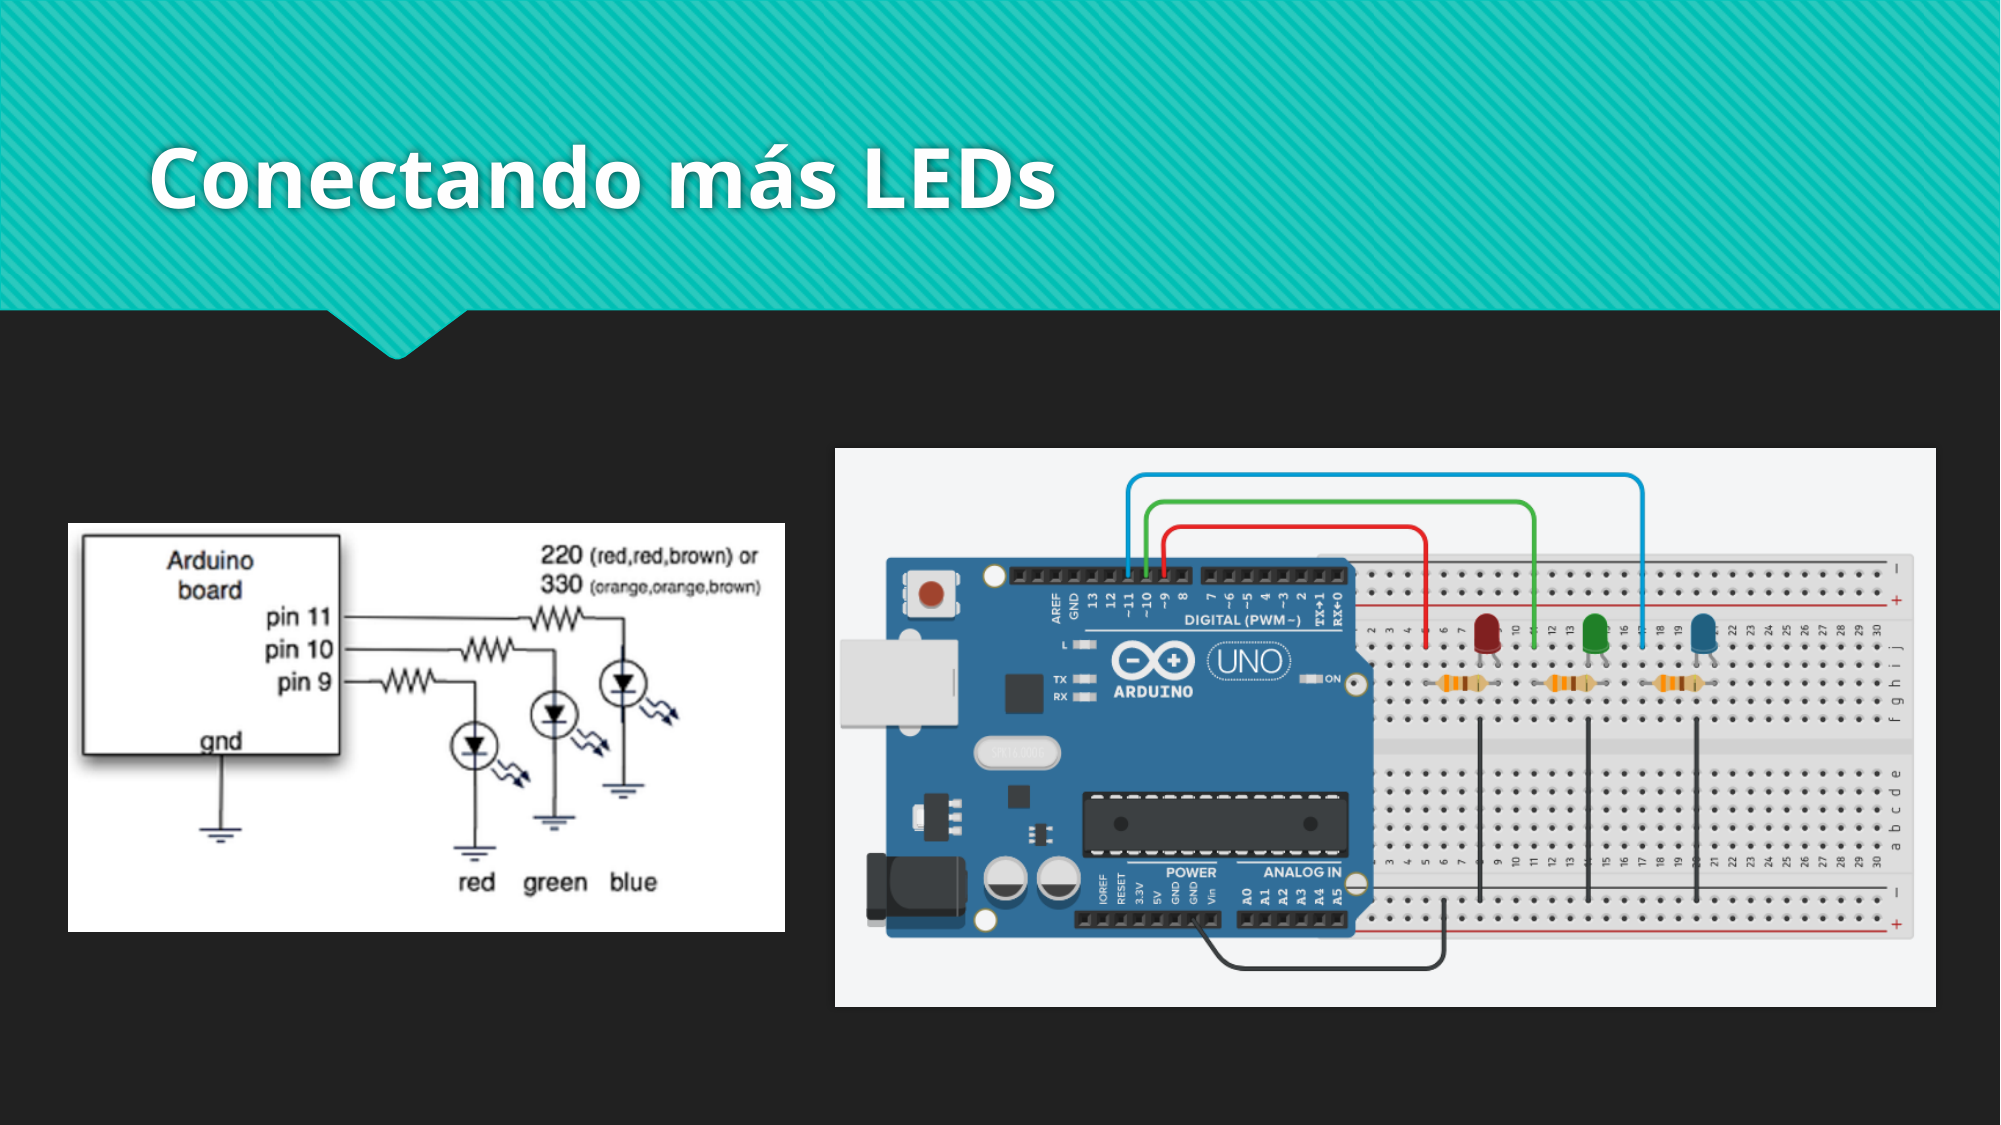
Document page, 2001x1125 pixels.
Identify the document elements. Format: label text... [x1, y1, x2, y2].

title Conectando más LEDs [132, 73, 1868, 233]
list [834, 448, 1936, 1007]
picture [67, 523, 785, 932]
